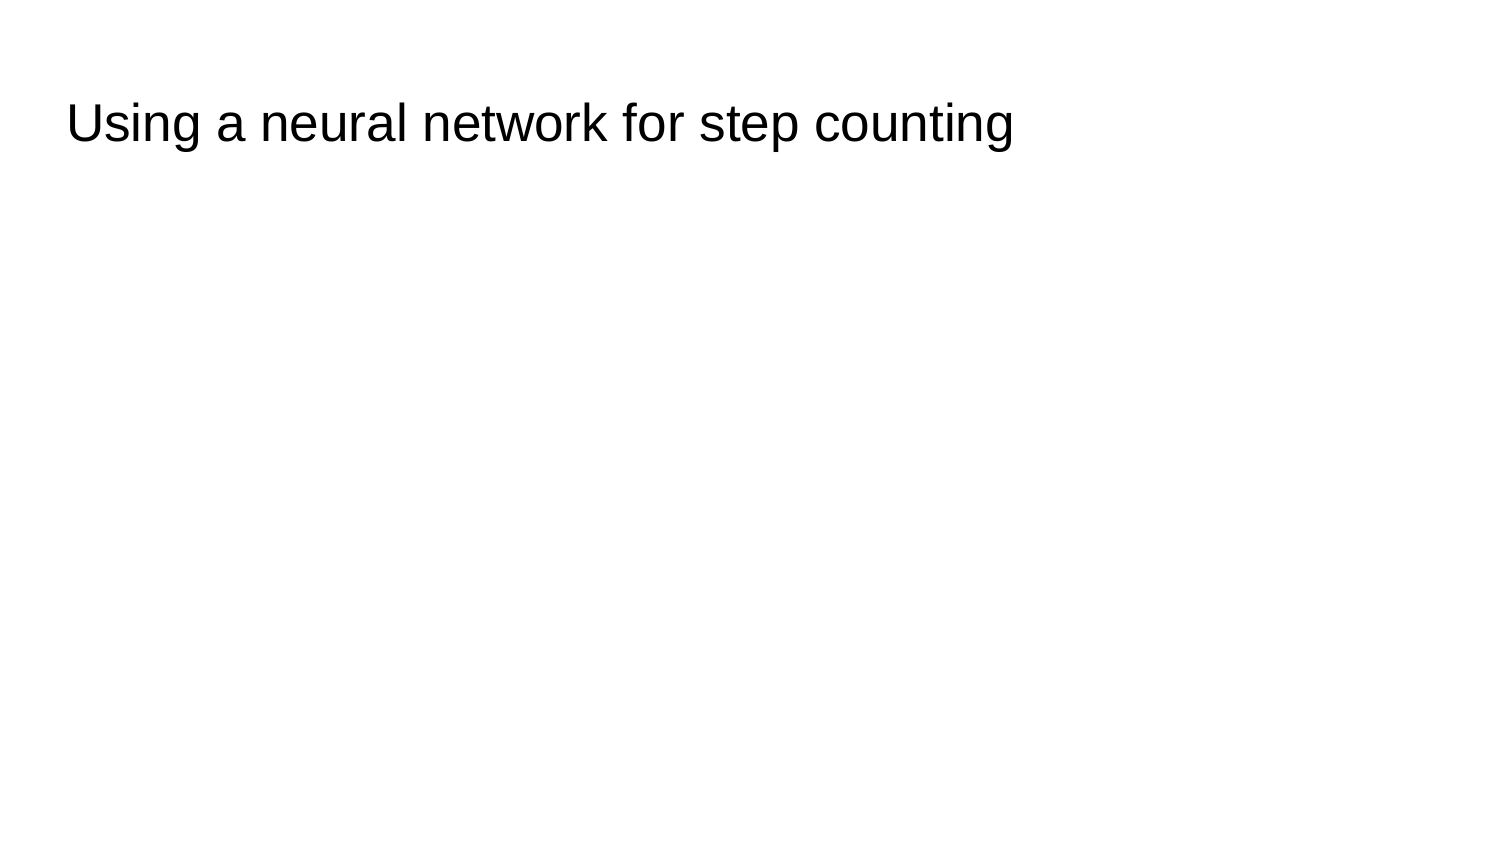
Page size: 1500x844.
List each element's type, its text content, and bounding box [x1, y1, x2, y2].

title Using a neural network for step counting [51, 72, 1449, 167]
